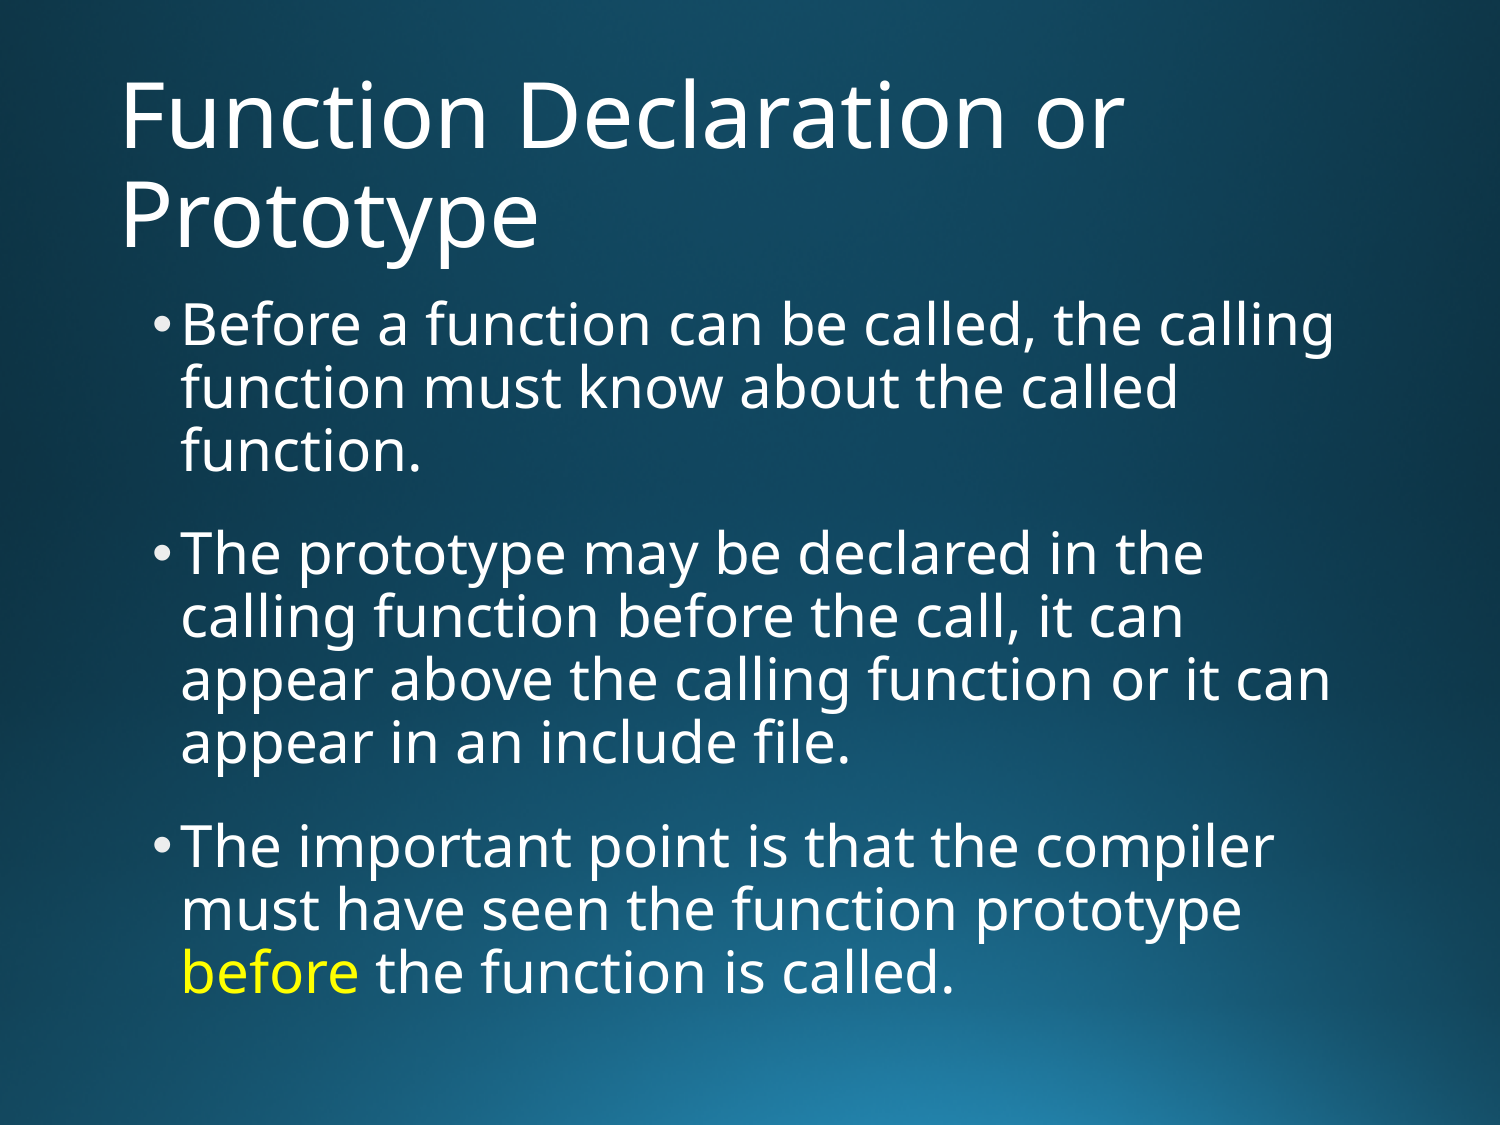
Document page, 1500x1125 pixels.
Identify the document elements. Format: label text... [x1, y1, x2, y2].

list Before a function can be called, the calling function must know about the called function. The prototype may be declared in the calling function before the call, it can appear above the calling function or it can appear in an include file. The important point is that the compiler must have seen the function prototype before the function is called. [137, 287, 1397, 1002]
title Function Declaration or Prototype [103, 59, 1397, 278]
picture [0, 0, 1500, 1125]
